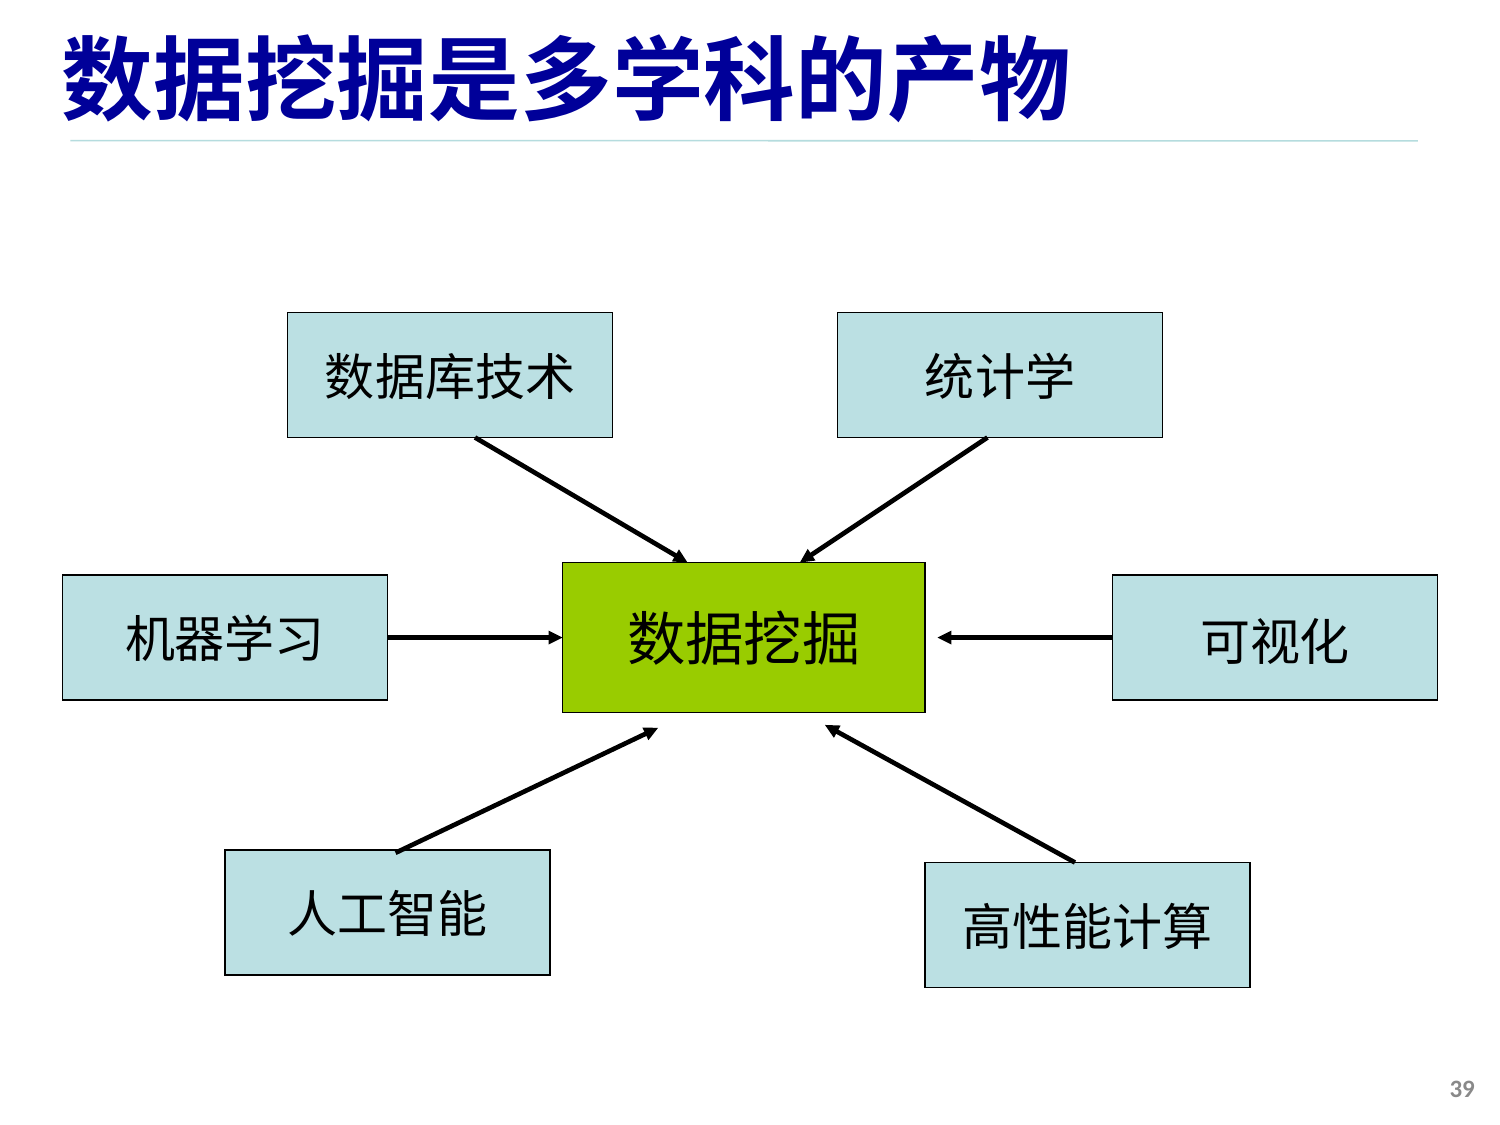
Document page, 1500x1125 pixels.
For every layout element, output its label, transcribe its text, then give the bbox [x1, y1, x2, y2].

text_box [395, 727, 659, 853]
text_box 39 [1139, 1057, 1490, 1118]
text_box [474, 437, 688, 563]
text_box 数据库技术 [287, 312, 613, 438]
text_box 统计学 [837, 312, 1163, 438]
text_box 高性能计算 [924, 862, 1250, 988]
text_box 机器学习 [62, 575, 388, 700]
text_box [799, 437, 988, 563]
text_box [937, 631, 1113, 644]
text_box [825, 724, 1076, 863]
text_box [387, 631, 563, 644]
text_box 数据挖掘 [562, 562, 925, 713]
text_box 可视化 [1112, 575, 1438, 700]
text_box 人工智能 [225, 849, 550, 975]
title 数据挖掘是多学科的产物 [46, 11, 1419, 143]
